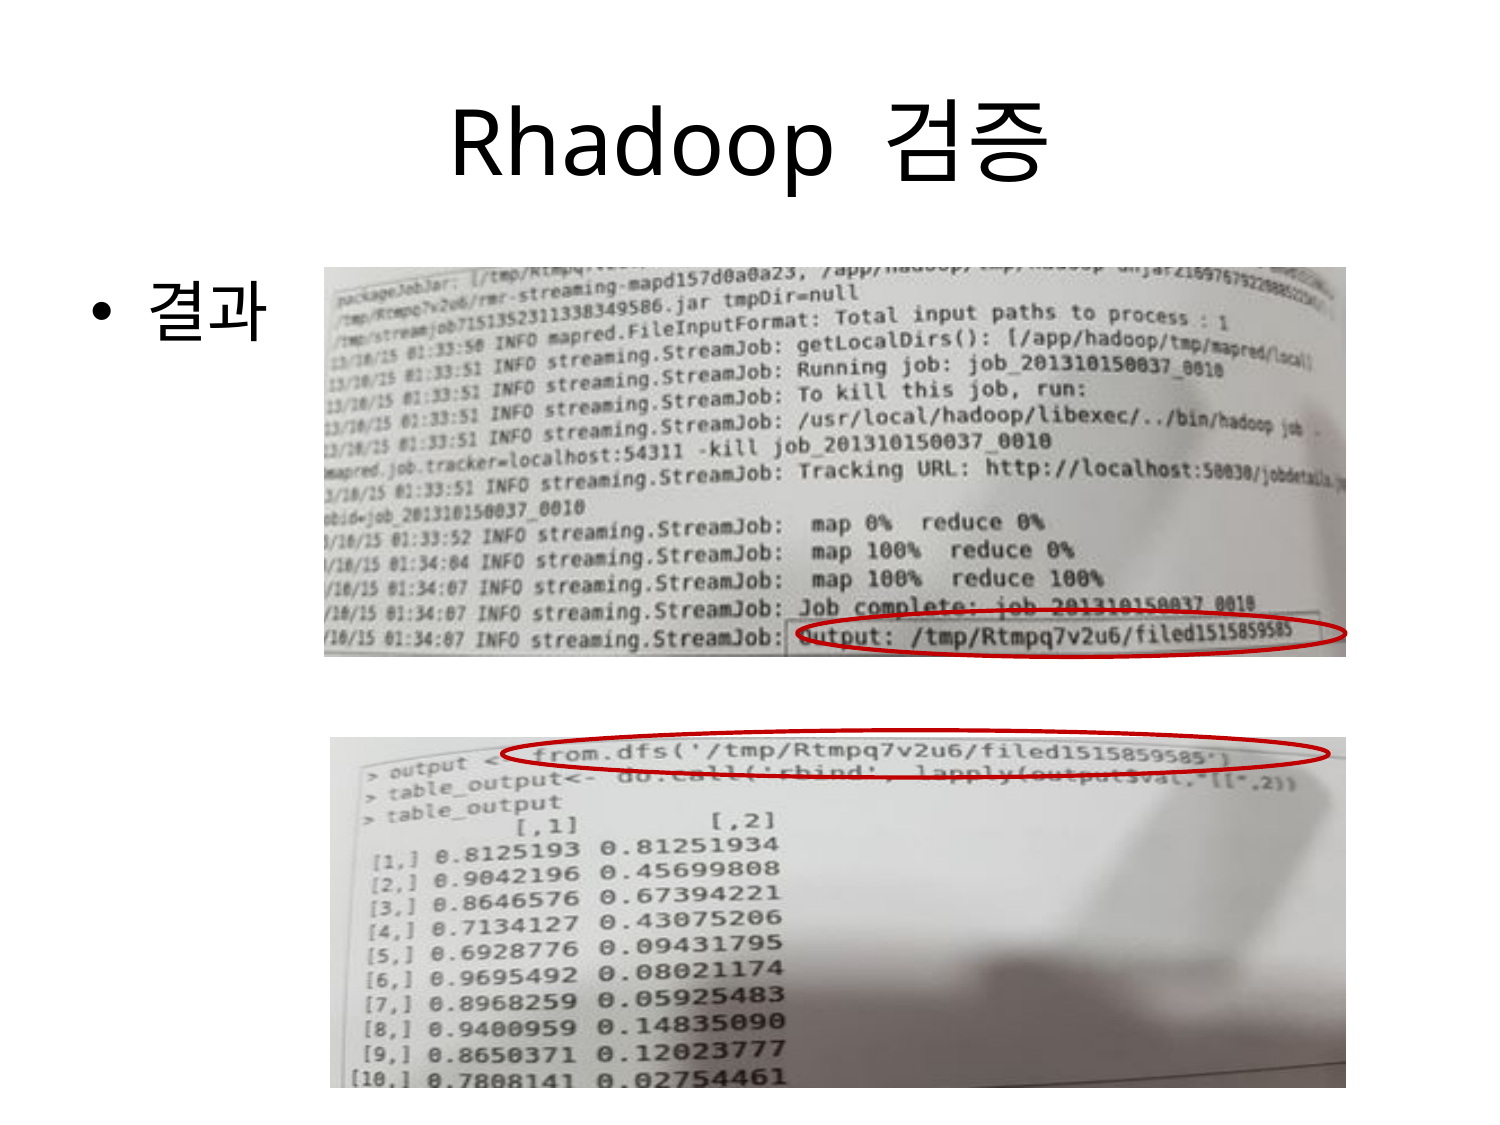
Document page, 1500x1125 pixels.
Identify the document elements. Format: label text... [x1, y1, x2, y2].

picture [330, 737, 1346, 1088]
title Rhadoop 검증 [75, 45, 1425, 233]
picture [324, 266, 1346, 658]
list 결과 [75, 262, 1425, 1005]
text_box [623, 728, 1207, 735]
